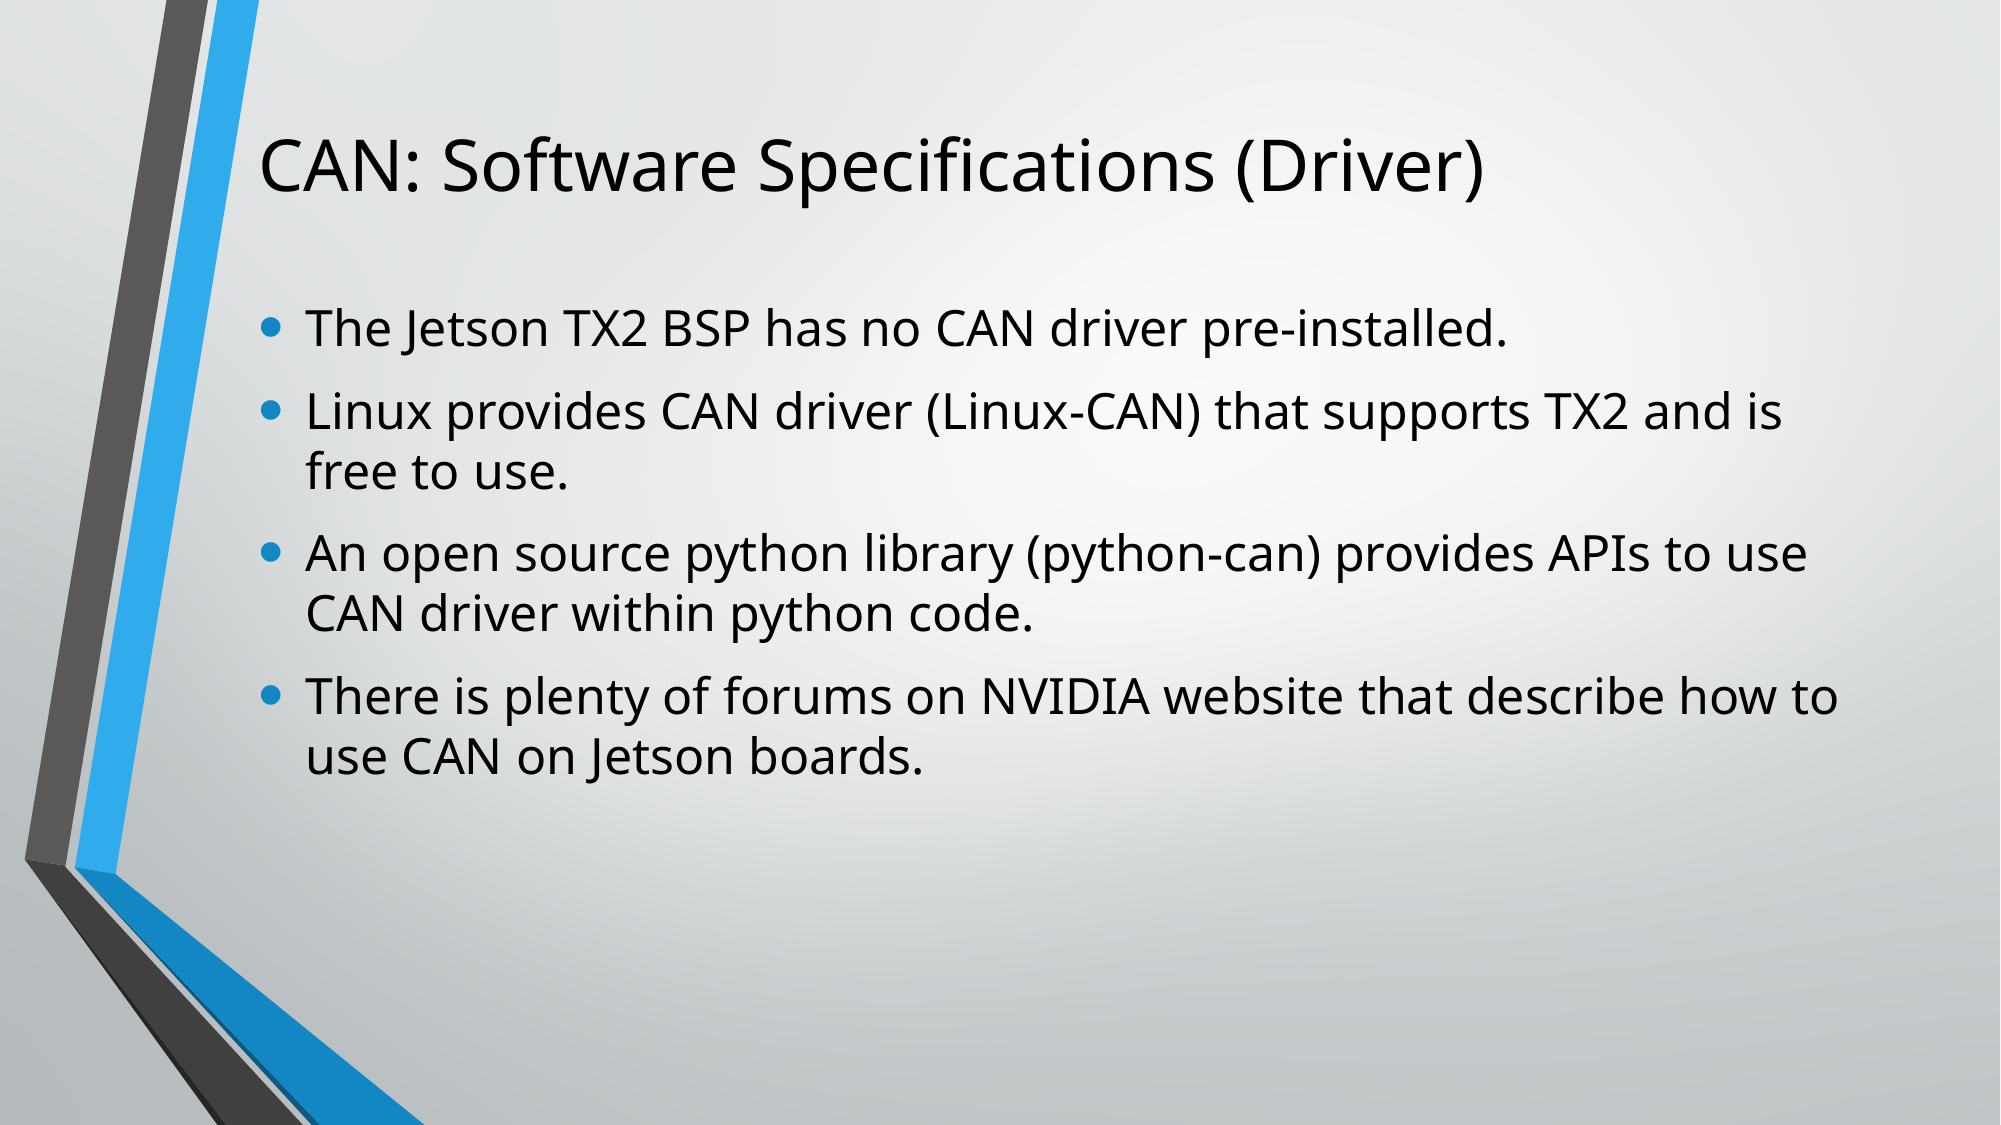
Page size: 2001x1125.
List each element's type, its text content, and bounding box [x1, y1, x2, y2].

list The Jetson TX2 BSP has no CAN driver pre-installed. Linux provides CAN driver (Linux-CAN) that supports TX2 and is free to use. An open source python library (python-can) provides APIs to use CAN driver within python code. There is plenty of forums on NVIDIA website that describe how to use CAN on Jetson boards. [243, 213, 1887, 950]
title CAN: Software Specifications (Driver) [243, 112, 1887, 213]
